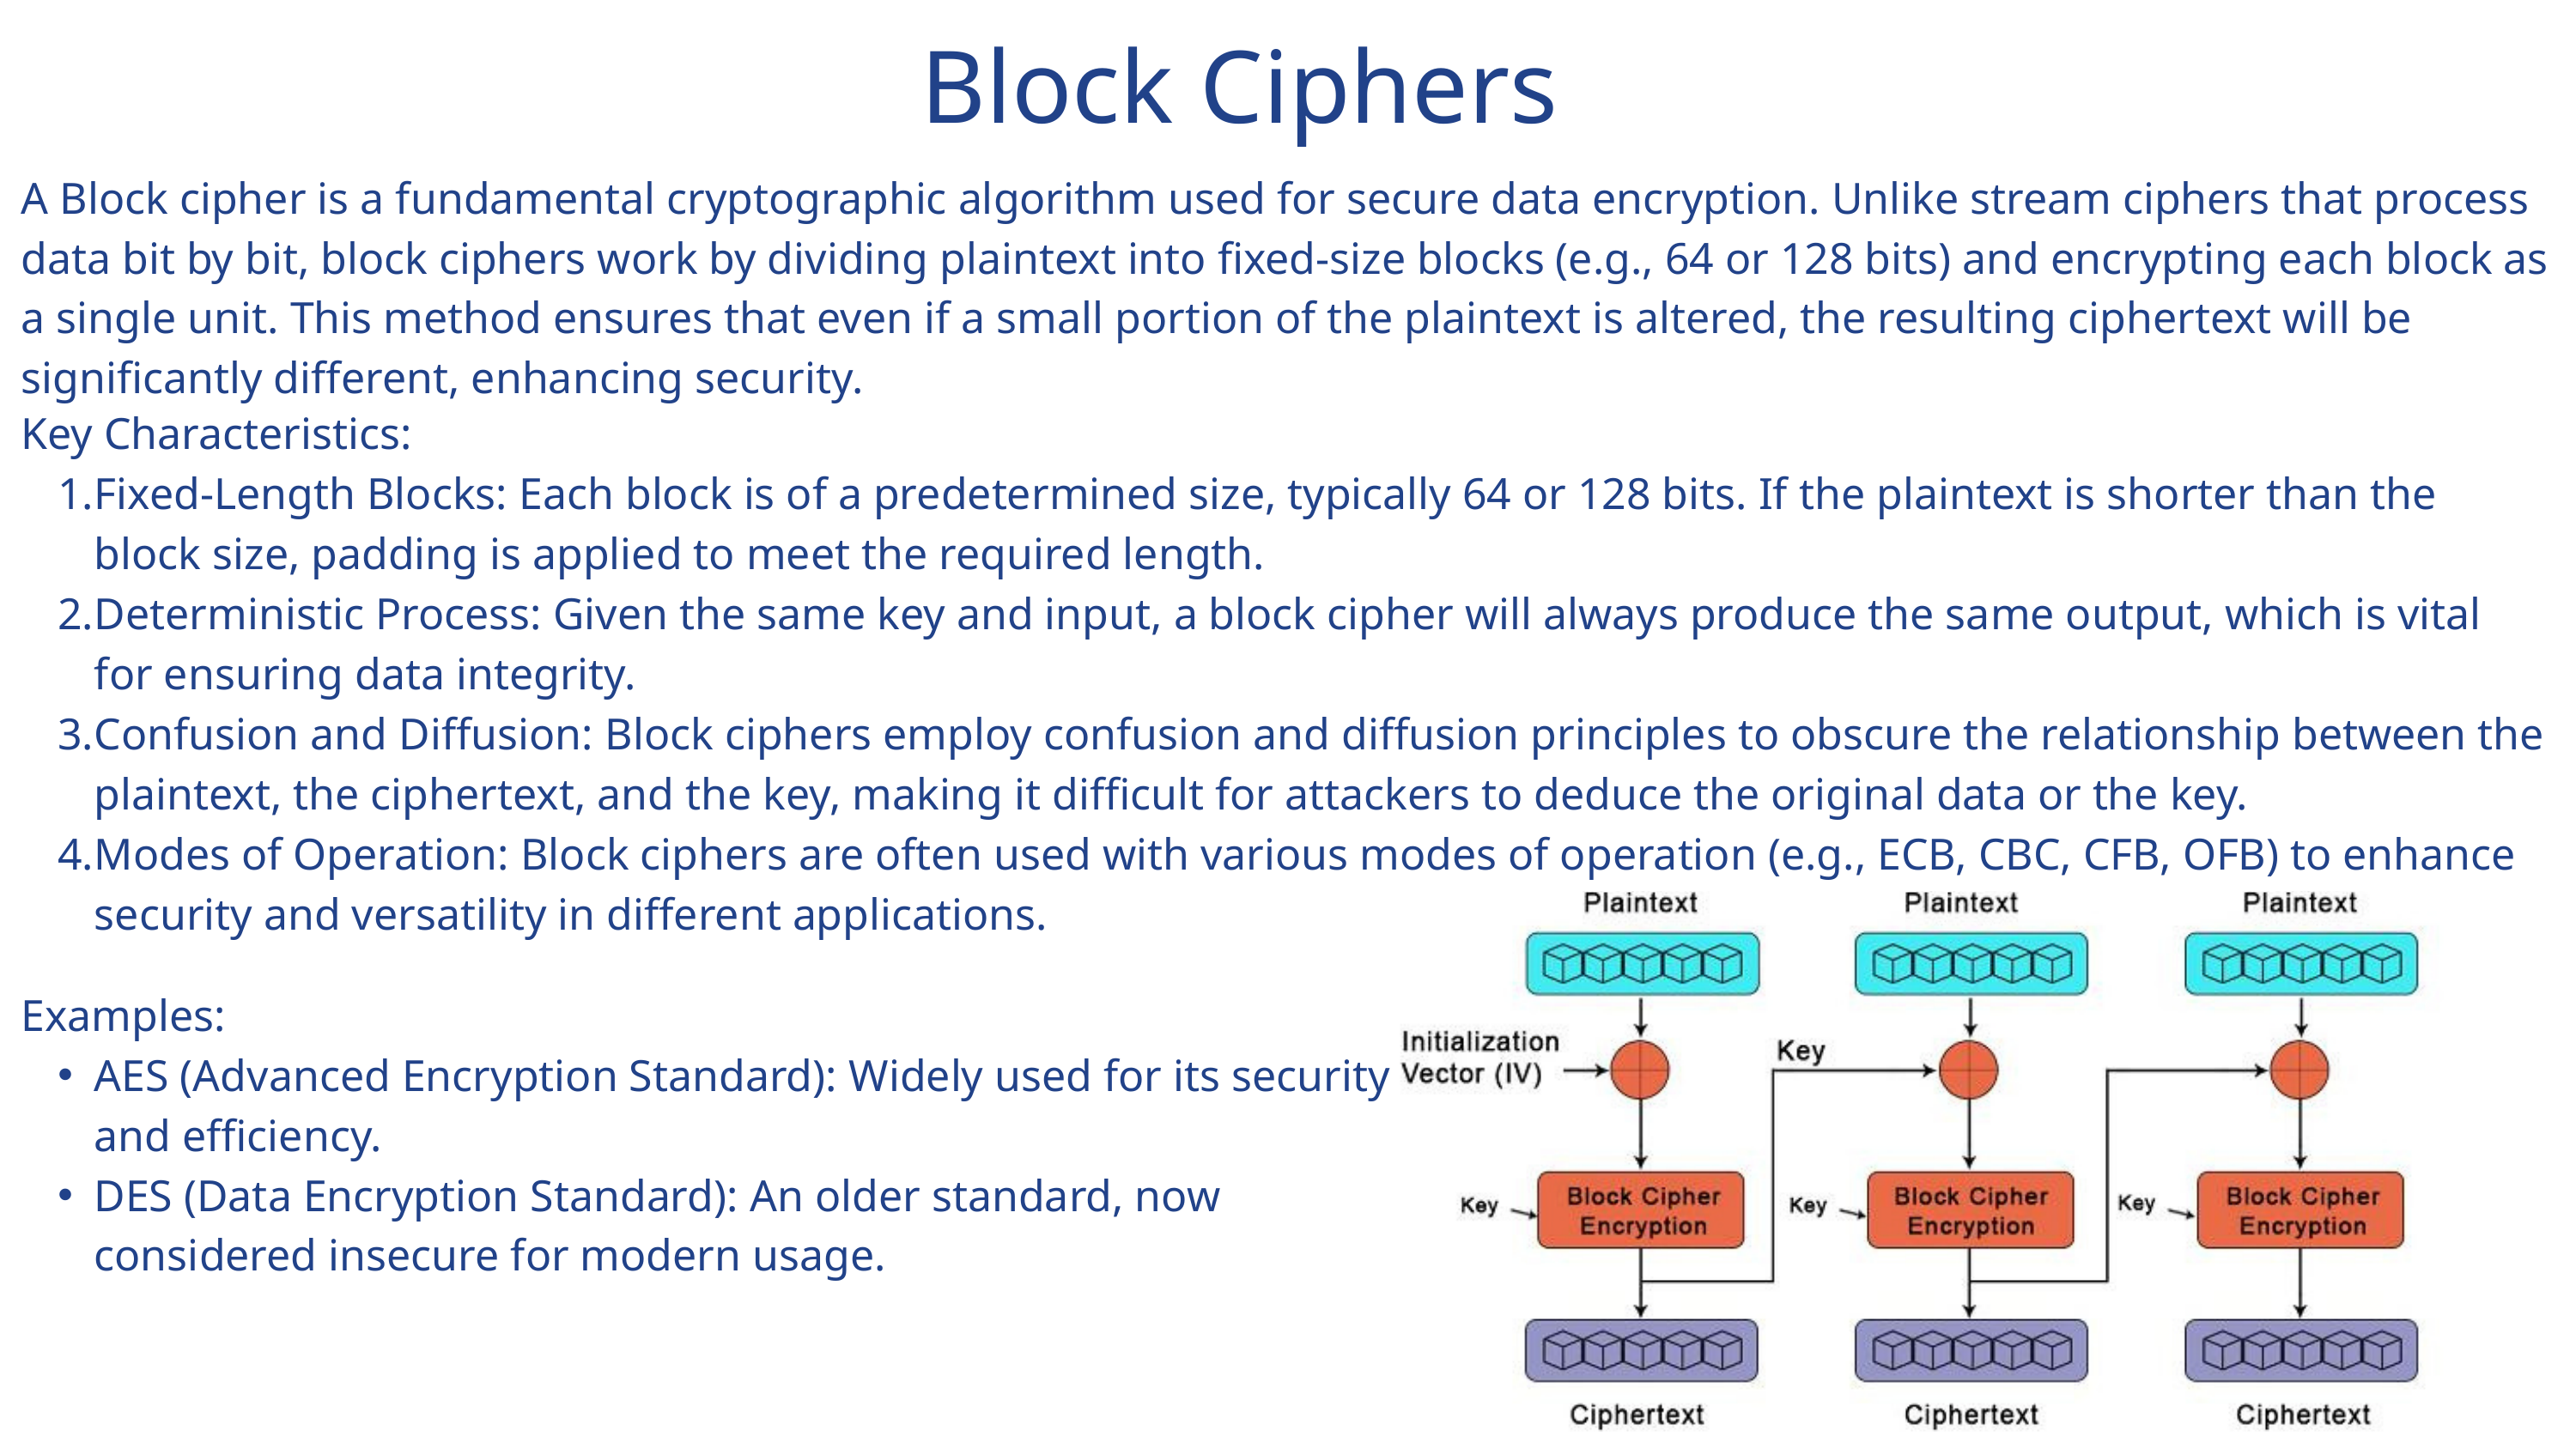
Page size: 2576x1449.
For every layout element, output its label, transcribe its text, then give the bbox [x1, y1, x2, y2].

text_box [1345, 999, 2552, 1435]
text_box A Block cipher is a fundamental cryptographic algorithm used for secure data encryption. Unlike stream ciphers that process data bit by bit, block ciphers work by dividing plaintext into fixed-size blocks (e.g., 64 or 128 bits) and encrypting each block as a single unit. This method ensures that even if a small portion of the plaintext is altered, the resulting ciphertext will be significantly different, enhancing security. [21, 162, 2552, 397]
text_box Examples: AES (Advanced Encryption Standard): Widely used for its security and efficiency. DES (Data Encryption Standard): An older standard, now considered insecure for modern usage. [21, 979, 1391, 1340]
text_box Block Ciphers [815, 3, 1664, 143]
text_box Key Characteristics: Fixed-Length Blocks: Each block is of a predetermined size, typically 64 or 128 bits. If the plaintext is shorter than the block size, padding is applied to meet the required length. Deterministic Process: Given the same key and input, a block cipher will always produce the same output, which is vital for ensuring data integrity. Confusion and Diffusion: Block ciphers employ confusion and diffusion principles to obscure the relationship between the plaintext, the ciphertext, and the key, making it difficult for attackers to deduce the original data or the key. Modes of Operation: Block ciphers are often used with various modes of operation (e.g., ECB, CBC, CFB, OFB) to enhance security and versatility in different applications. [21, 397, 2552, 999]
